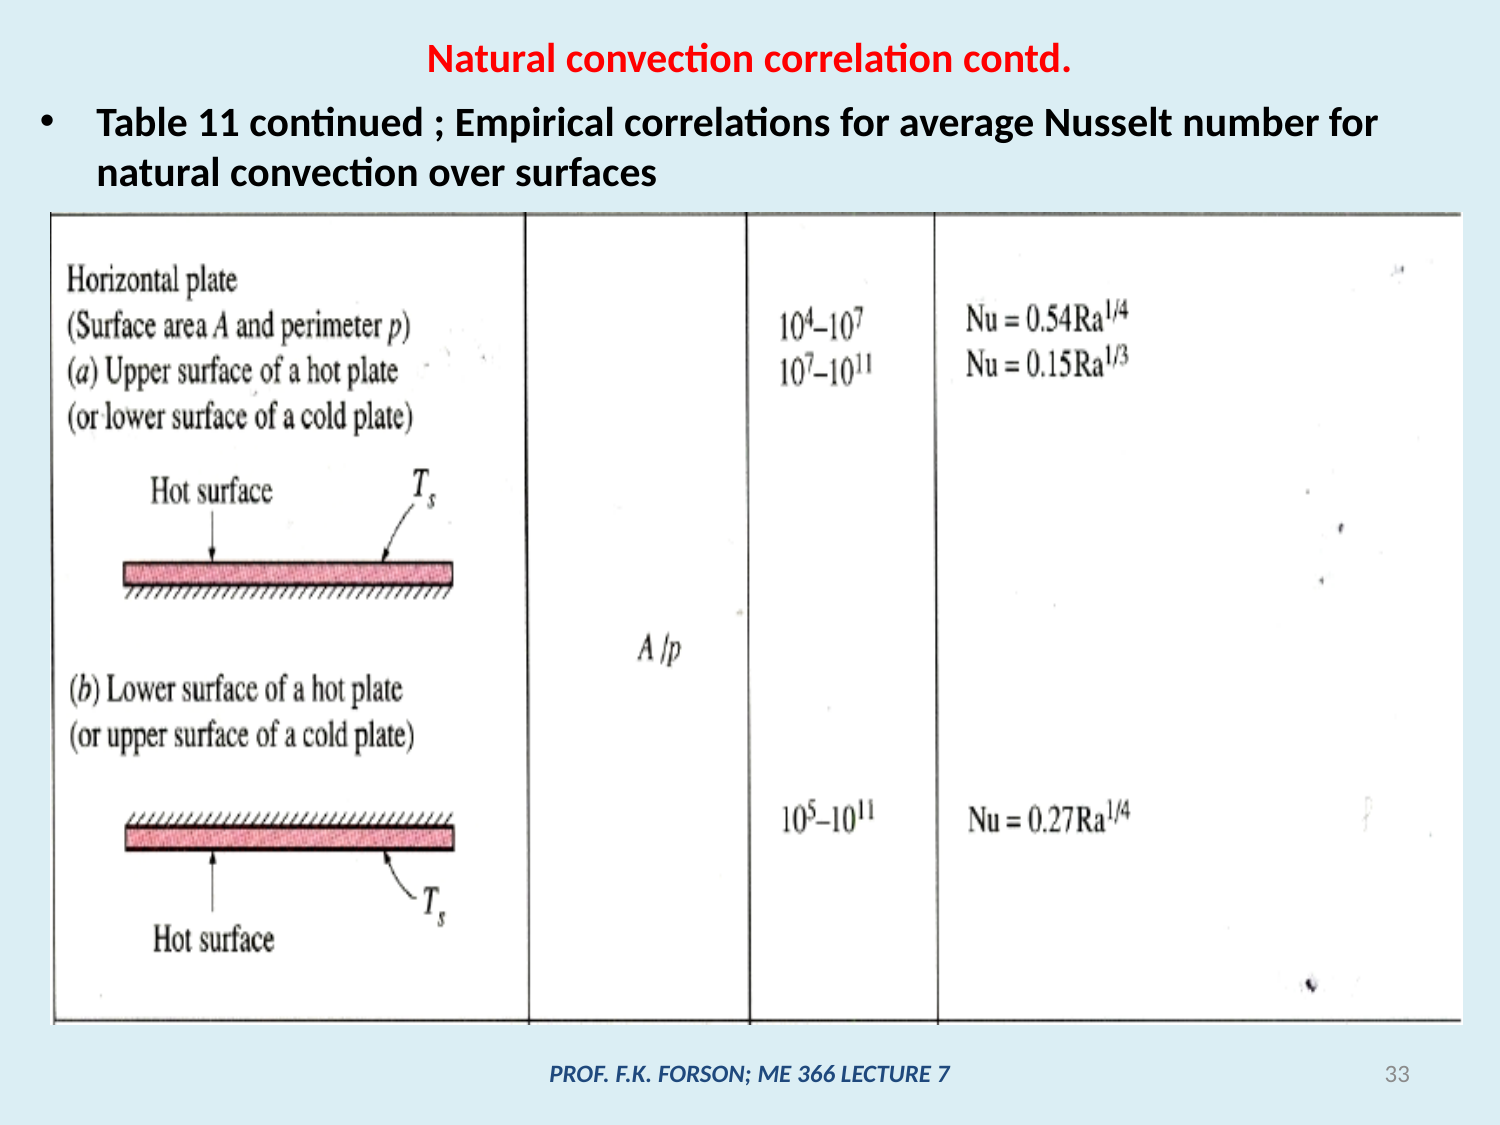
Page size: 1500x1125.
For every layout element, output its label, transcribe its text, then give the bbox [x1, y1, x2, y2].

title Natural convection correlation contd. [75, 12, 1425, 87]
footer PROF. F.K. FORSON; ME 366 LECTURE 7 [512, 1042, 988, 1103]
list Table 11 continued ; Empirical correlations for average Nusselt number for natural convection over surfaces [24, 87, 1425, 1050]
picture [49, 212, 1463, 1026]
slide_number 33 [1074, 1042, 1425, 1103]
